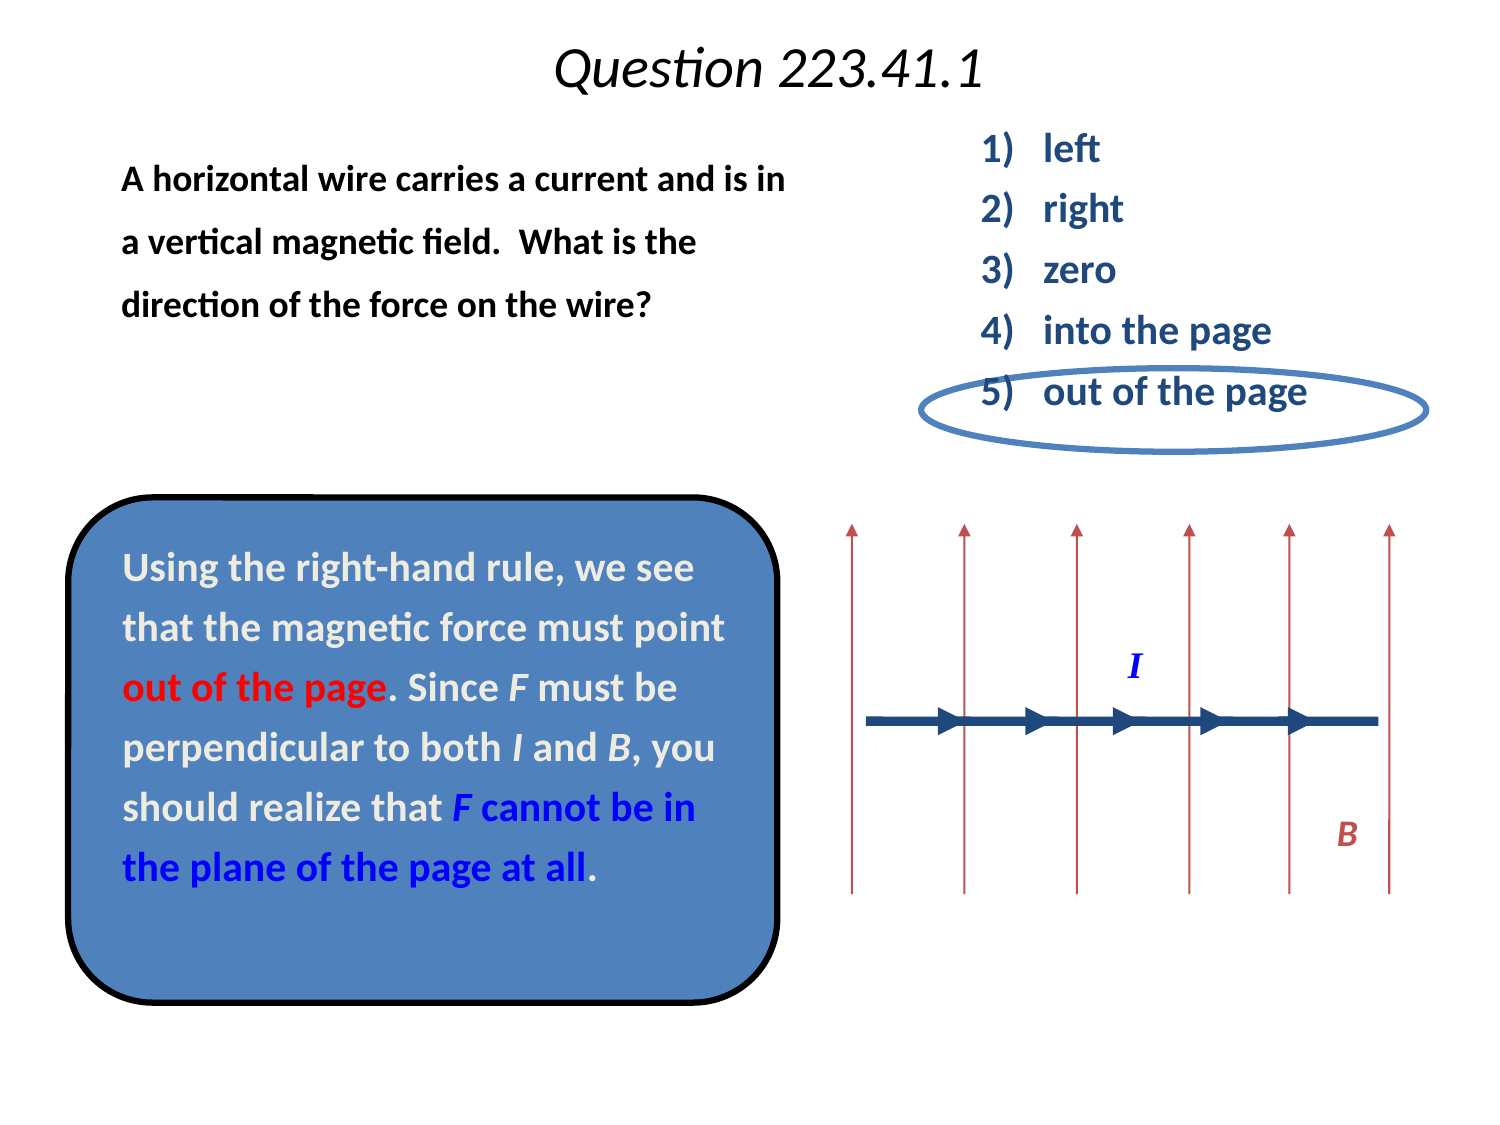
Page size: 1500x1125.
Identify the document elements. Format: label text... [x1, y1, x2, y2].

list A horizontal wire carries a current and is in a vertical magnetic field. What is the direction of the force on the wire? [40, 128, 817, 419]
text_box [921, 386, 1416, 452]
text_box 1) left 2) right 3) zero 4) into the page 5) out of the page [965, 122, 1456, 422]
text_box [851, 523, 1390, 895]
title Question 223.41.1 [108, 0, 1429, 138]
text_box Using the right-hand rule, we see that the magnetic force must point out of the page. Since F must be perpendicular to both I and B, you should realize that F cannot be in the plane of the page at all. [60, 522, 773, 898]
text_box [92, 497, 753, 522]
text_box [68, 555, 778, 1003]
